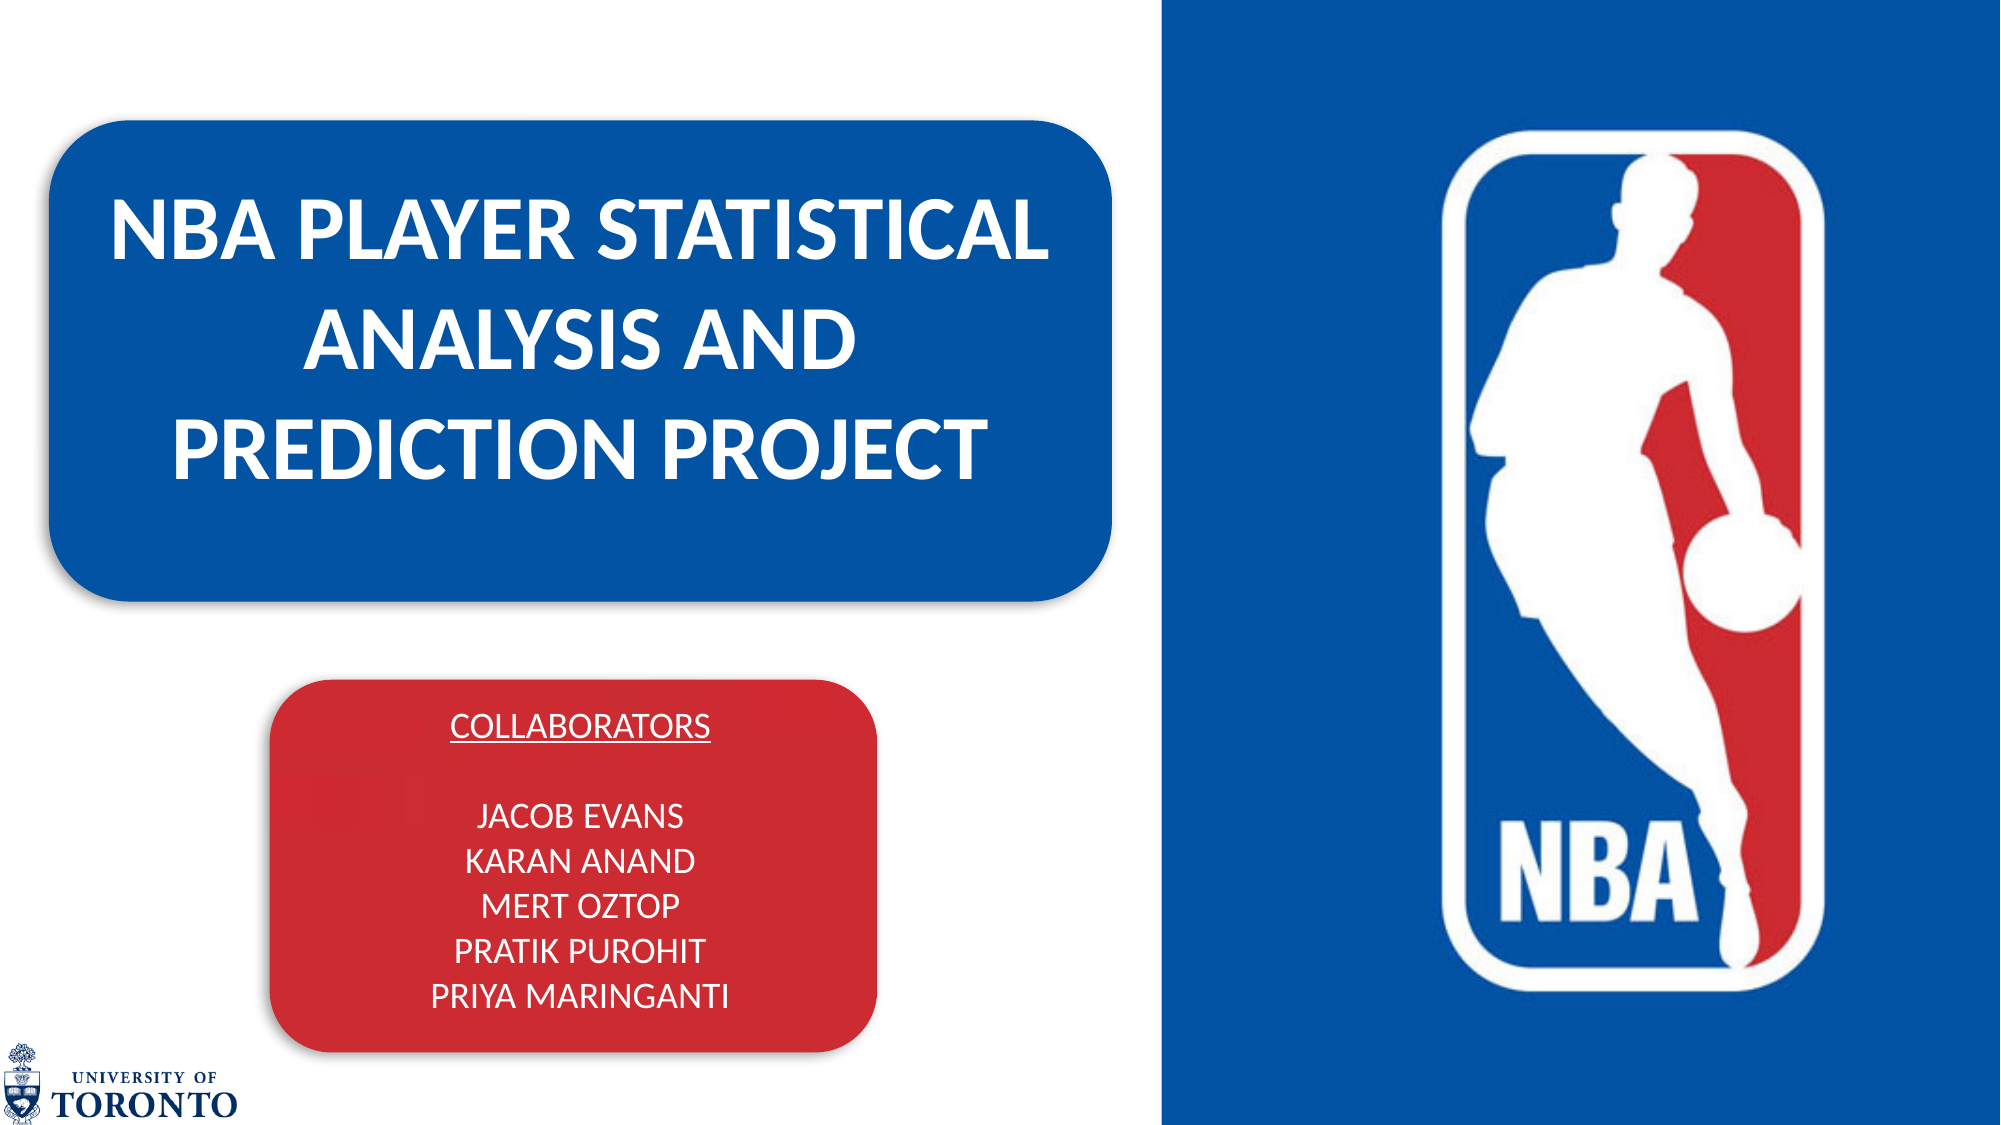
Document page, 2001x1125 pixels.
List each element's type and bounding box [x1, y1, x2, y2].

picture [48, 120, 1112, 602]
picture [3, 1043, 237, 1125]
picture [269, 679, 878, 1053]
picture [1161, 0, 2000, 1125]
